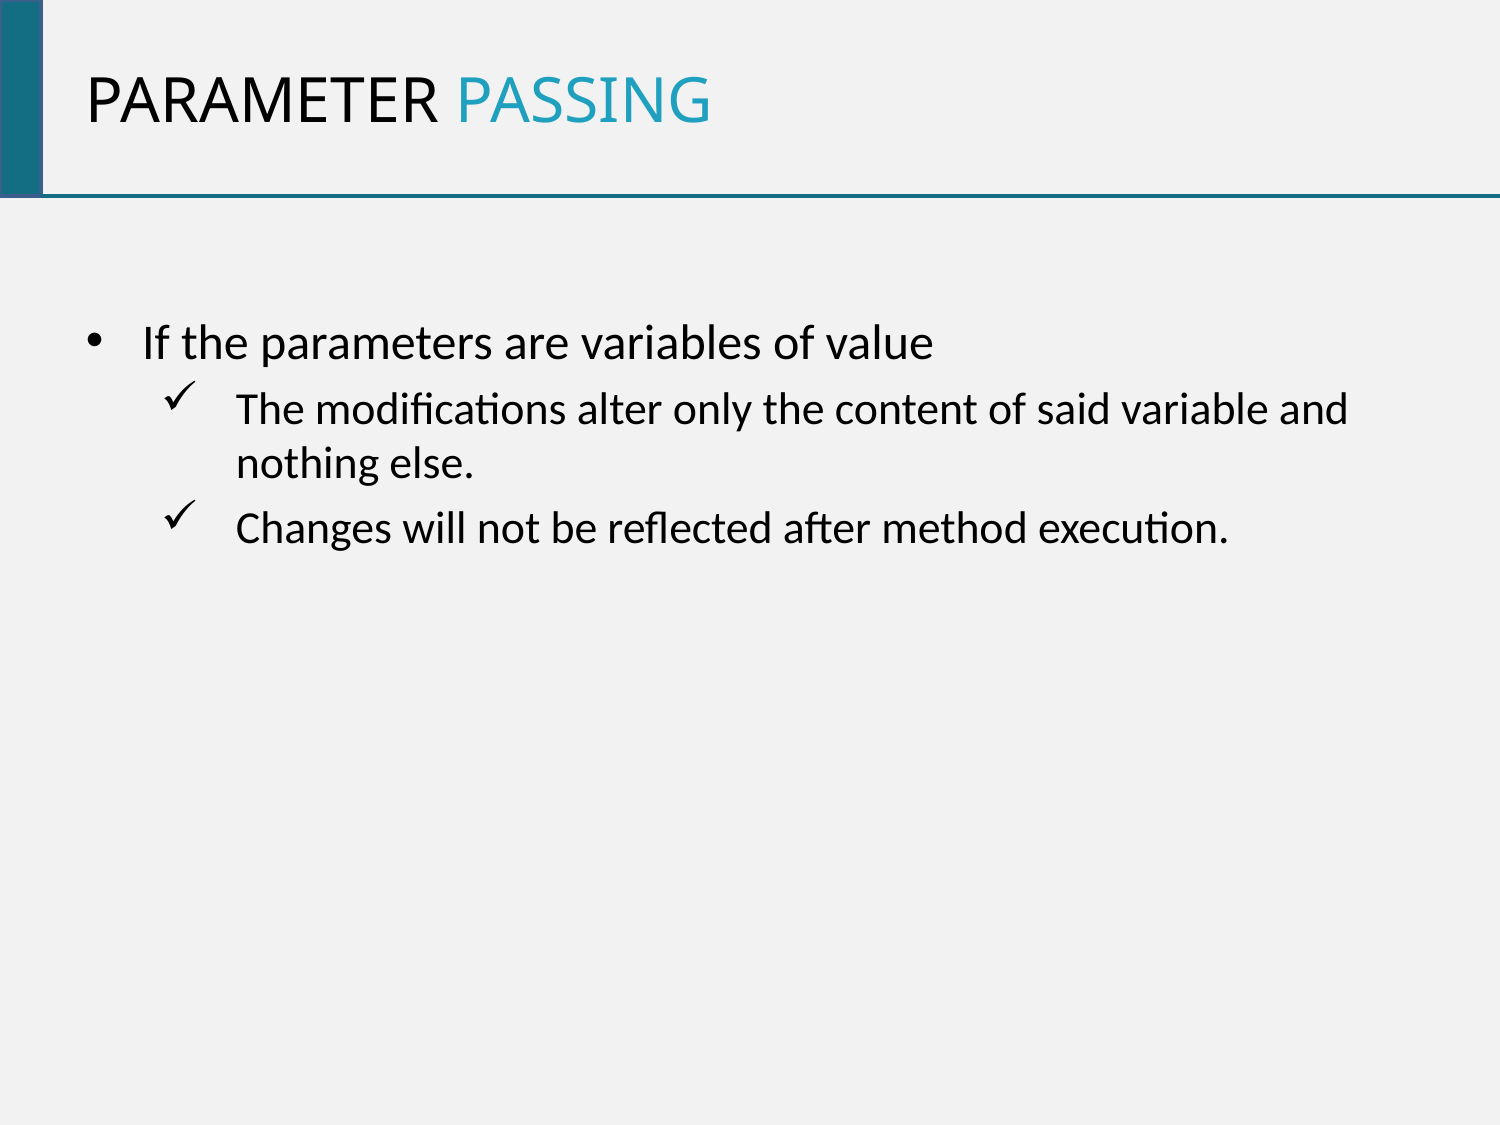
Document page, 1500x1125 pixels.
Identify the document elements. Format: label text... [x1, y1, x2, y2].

text_box parameter passing [70, 0, 1294, 194]
text_box [0, 0, 43, 198]
list If the parameters are variables of value The modifications alter only the content of said variable and nothing else. Changes will not be reflected after method execution. [70, 231, 1430, 1088]
